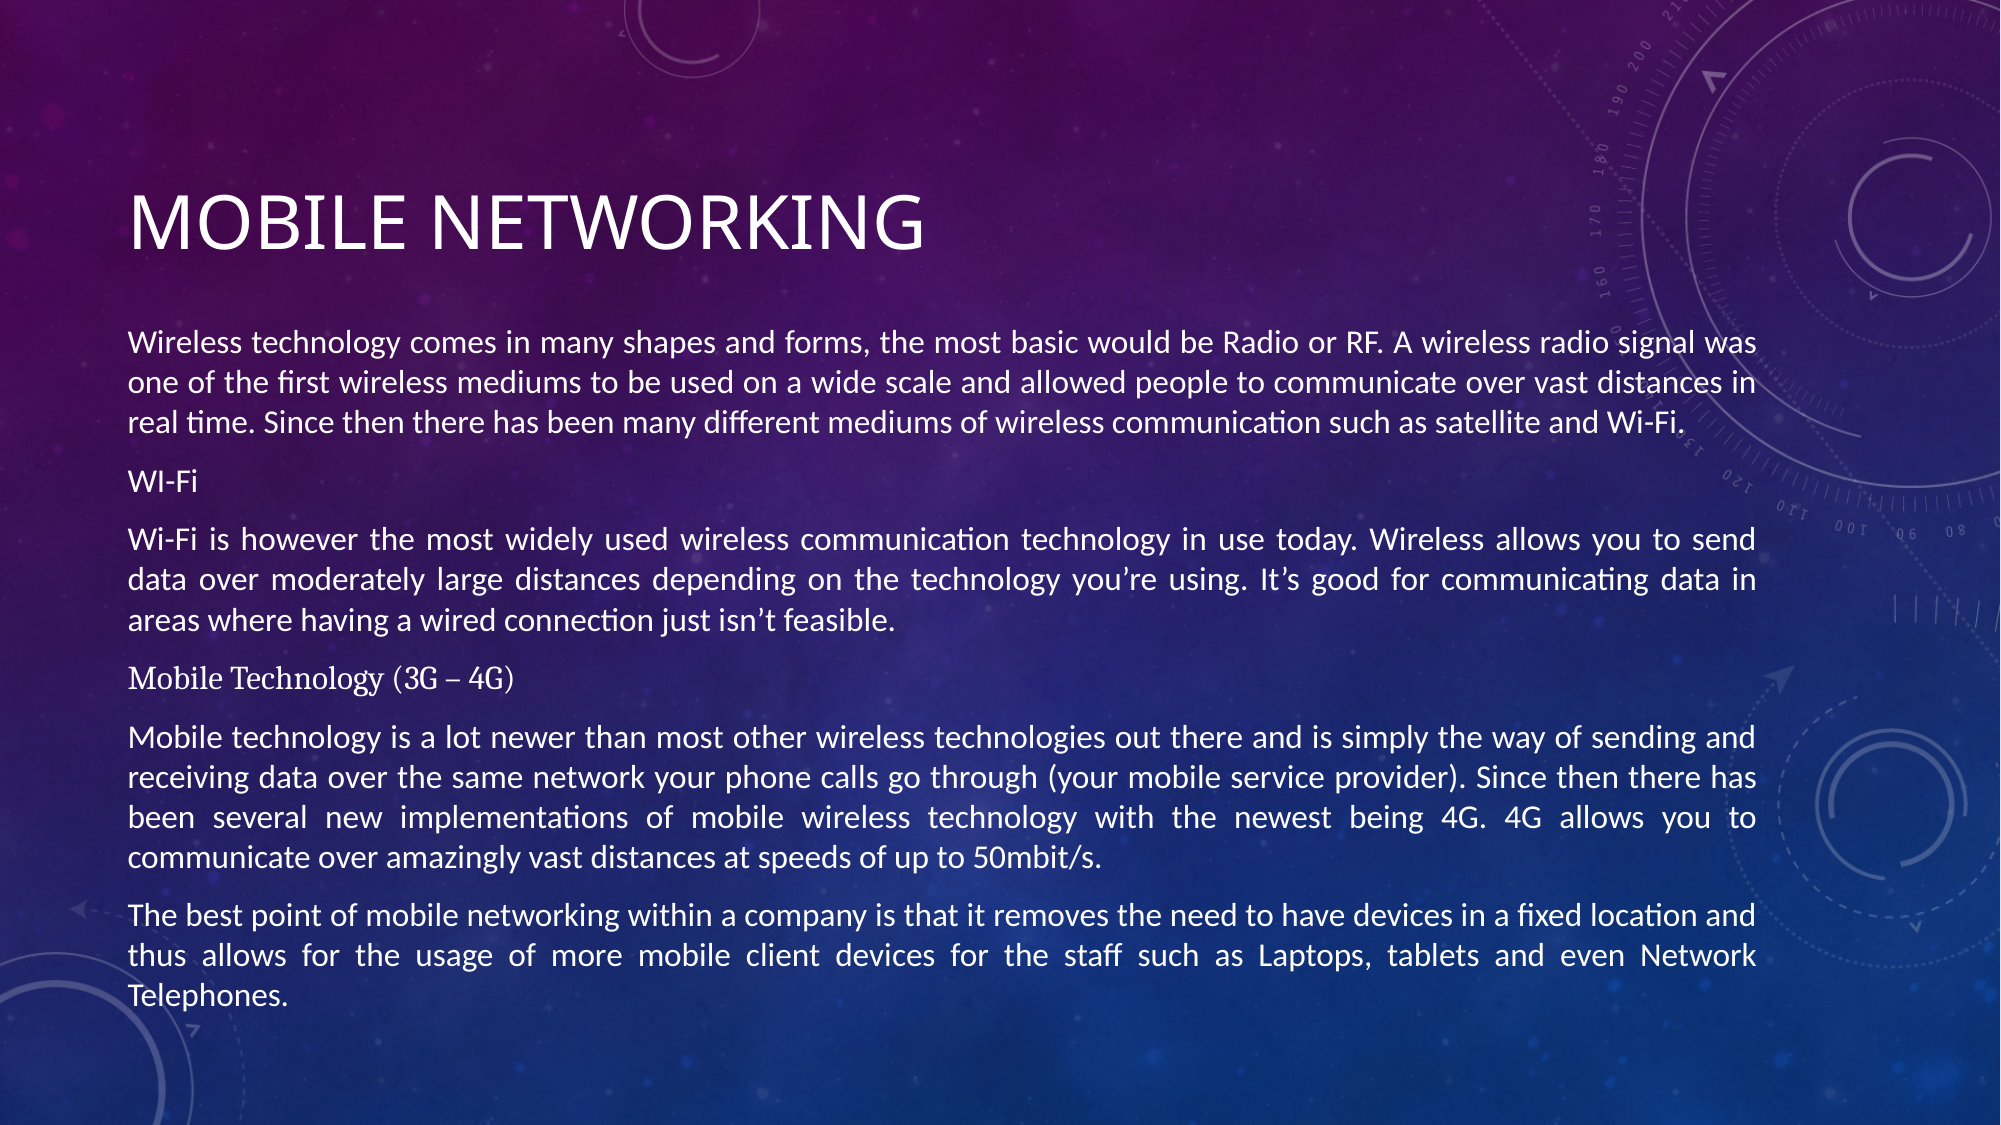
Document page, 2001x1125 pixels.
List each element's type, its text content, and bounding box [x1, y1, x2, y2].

title Mobile Networking [112, 99, 1775, 312]
list Wireless technology comes in many shapes and forms, the most basic would be Radio or RF. A wireless radio signal was one of the first wireless mediums to be used on a wide scale and allowed people to communicate over vast distances in real time. Since then there has been many different mediums of wireless communication such as satellite and Wi-Fi. WI-Fi Wi-Fi is however the most widely used wireless communication technology in use today. Wireless allows you to send data over moderately large distances depending on the technology you’re using. It’s good for communicating data in areas where having a wired connection just isn’t feasible. Mobile Technology (3G – 4G) Mobile technology is a lot newer than most other wireless technologies out there and is simply the way of sending and receiving data over the same network your phone calls go through (your mobile service provider). Since then there has been several new implementations of mobile wireless technology with the newest being 4G. 4G allows you to communicate over amazingly vast distances at speeds of up to 50mbit/s. The best point of mobile networking within a company is that it removes the need to have devices in a fixed location and thus allows for the usage of more mobile client devices for the staff such as Laptops, tablets and even Network Telephones. [112, 312, 1775, 1031]
picture [0, 0, 2001, 1125]
